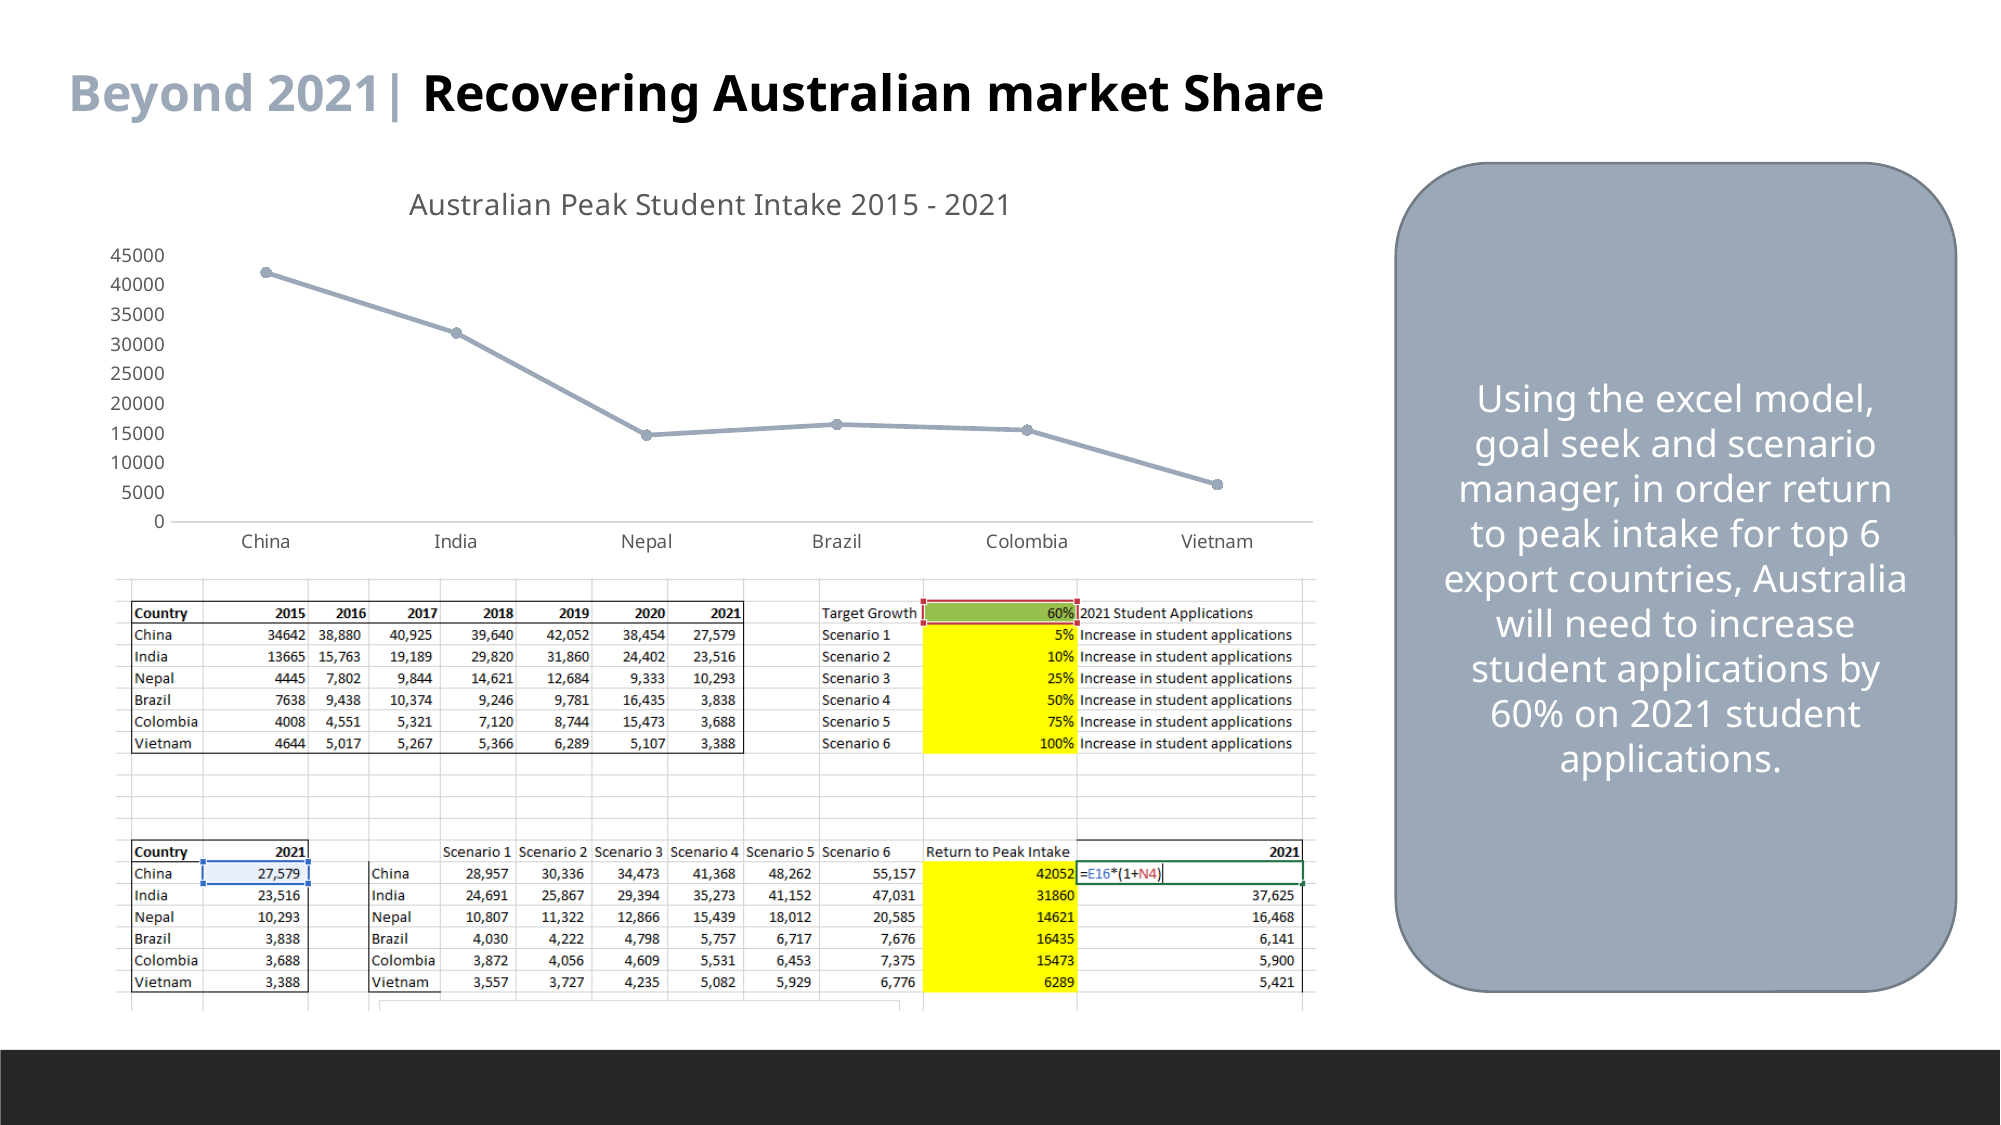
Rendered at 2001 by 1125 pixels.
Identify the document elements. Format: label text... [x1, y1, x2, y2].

picture [116, 577, 1317, 1011]
text_box Using the excel model, goal seek and scenario manager, in order return to peak intake for top 6 export countries, Australia will need to increase student applications by 60% on 2021 student applications. [1394, 161, 1958, 993]
chart [84, 159, 1339, 563]
text_box Beyond 2021| Recovering Australian market Share [39, 47, 1355, 144]
